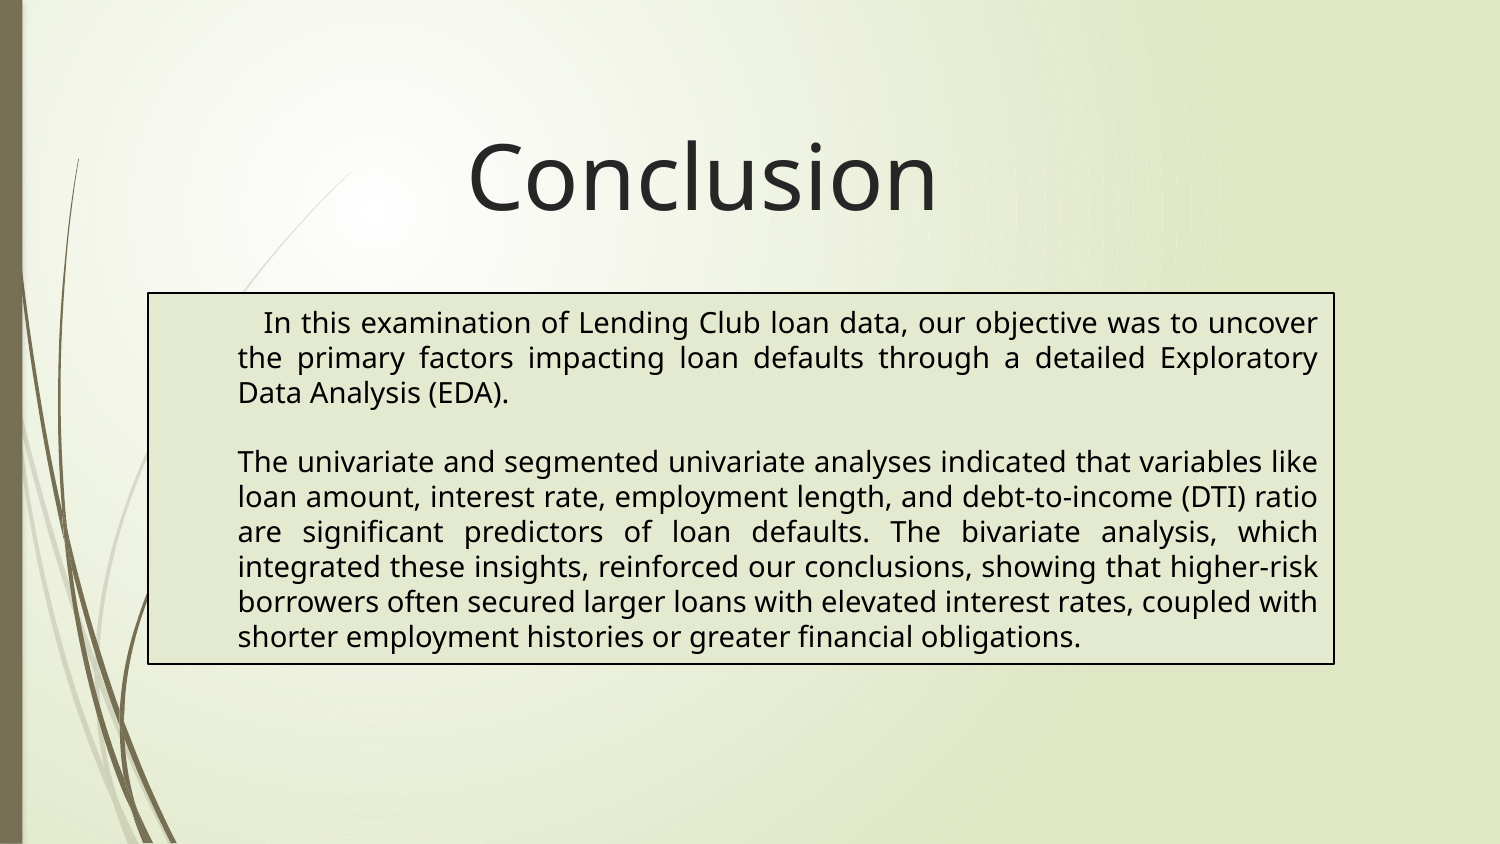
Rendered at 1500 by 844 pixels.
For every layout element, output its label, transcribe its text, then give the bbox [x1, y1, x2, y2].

title Conclusion [451, 136, 1500, 232]
text_box In this examination of Lending Club loan data, our objective was to uncover the primary factors impacting loan defaults through a detailed Exploratory Data Analysis (EDA). The univariate and segmented univariate analyses indicated that variables like loan amount, interest rate, employment length, and debt-to-income (DTI) ratio are significant predictors of loan defaults. The bivariate analysis, which integrated these insights, reinforced our conclusions, showing that higher-risk borrowers often secured larger loans with elevated interest rates, coupled with shorter employment histories or greater financial obligations. [147, 293, 1335, 665]
